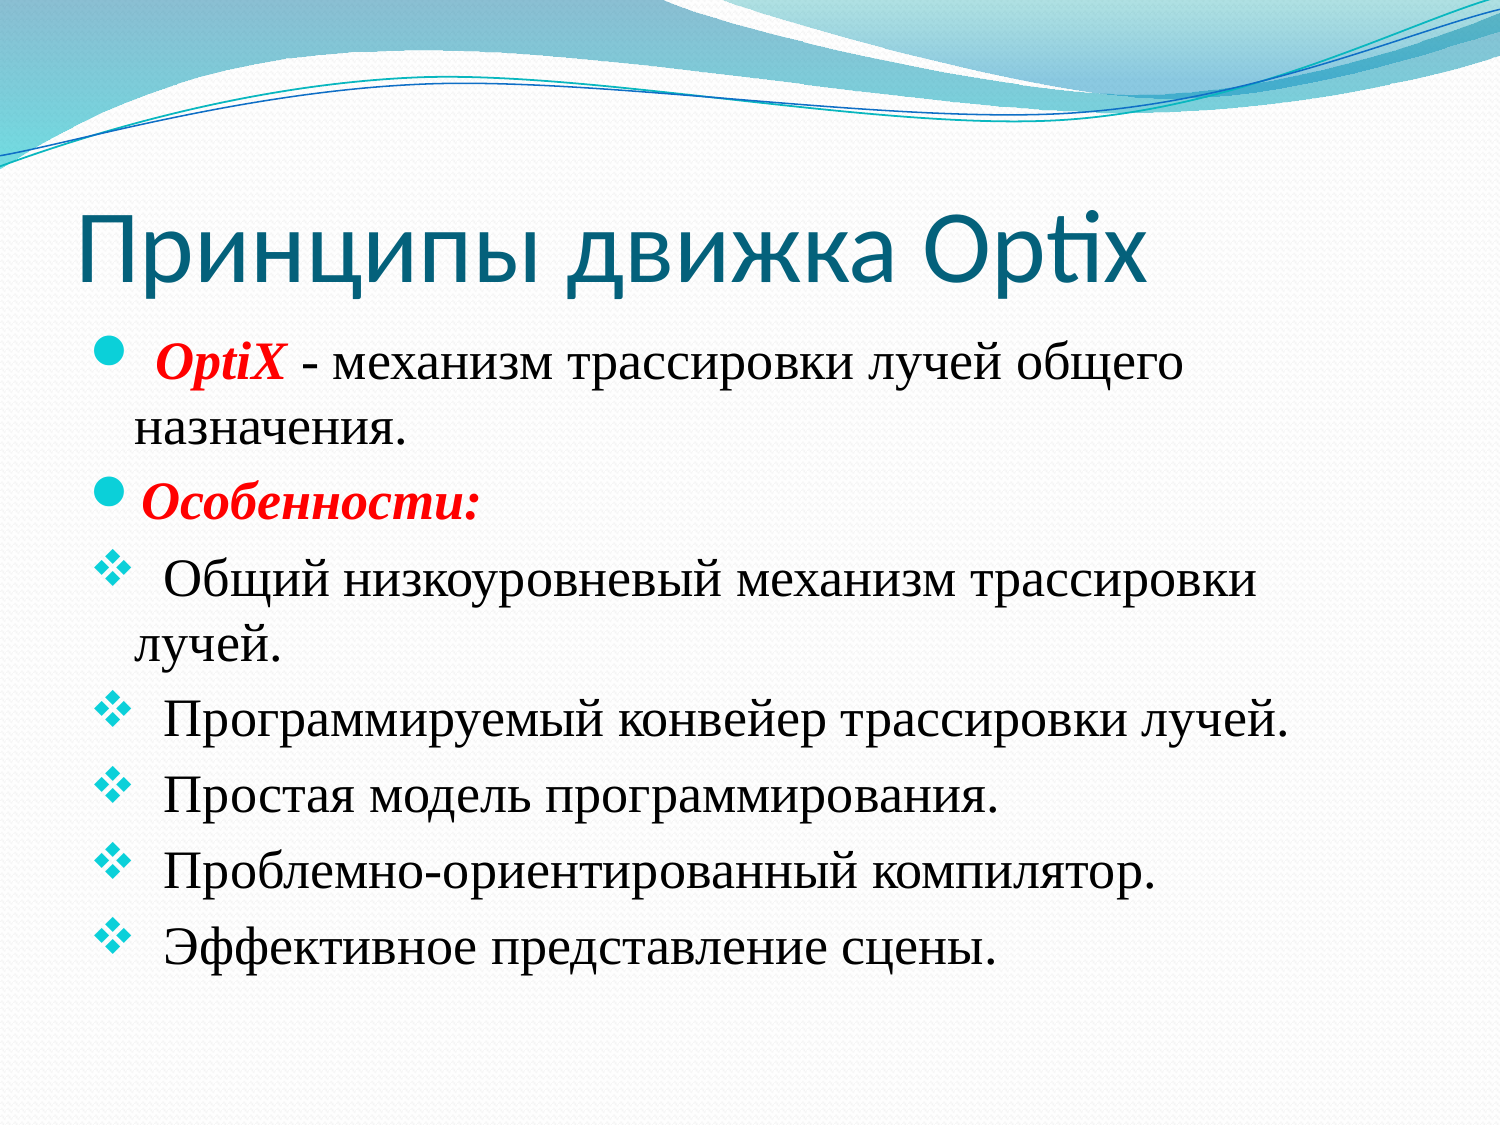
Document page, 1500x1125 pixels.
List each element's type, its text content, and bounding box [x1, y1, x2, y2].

title Принципы движка Optix [75, 115, 1425, 303]
list OptiX - механизм трассировки лучей общего назначения. Особенности: Общий низкоуровневый механизм трассировки лучей. Программируемый конвейер трассировки лучей. Простая модель программирования. Проблемно-ориентированный компилятор. Эффективное представление сцены. [75, 317, 1425, 1038]
